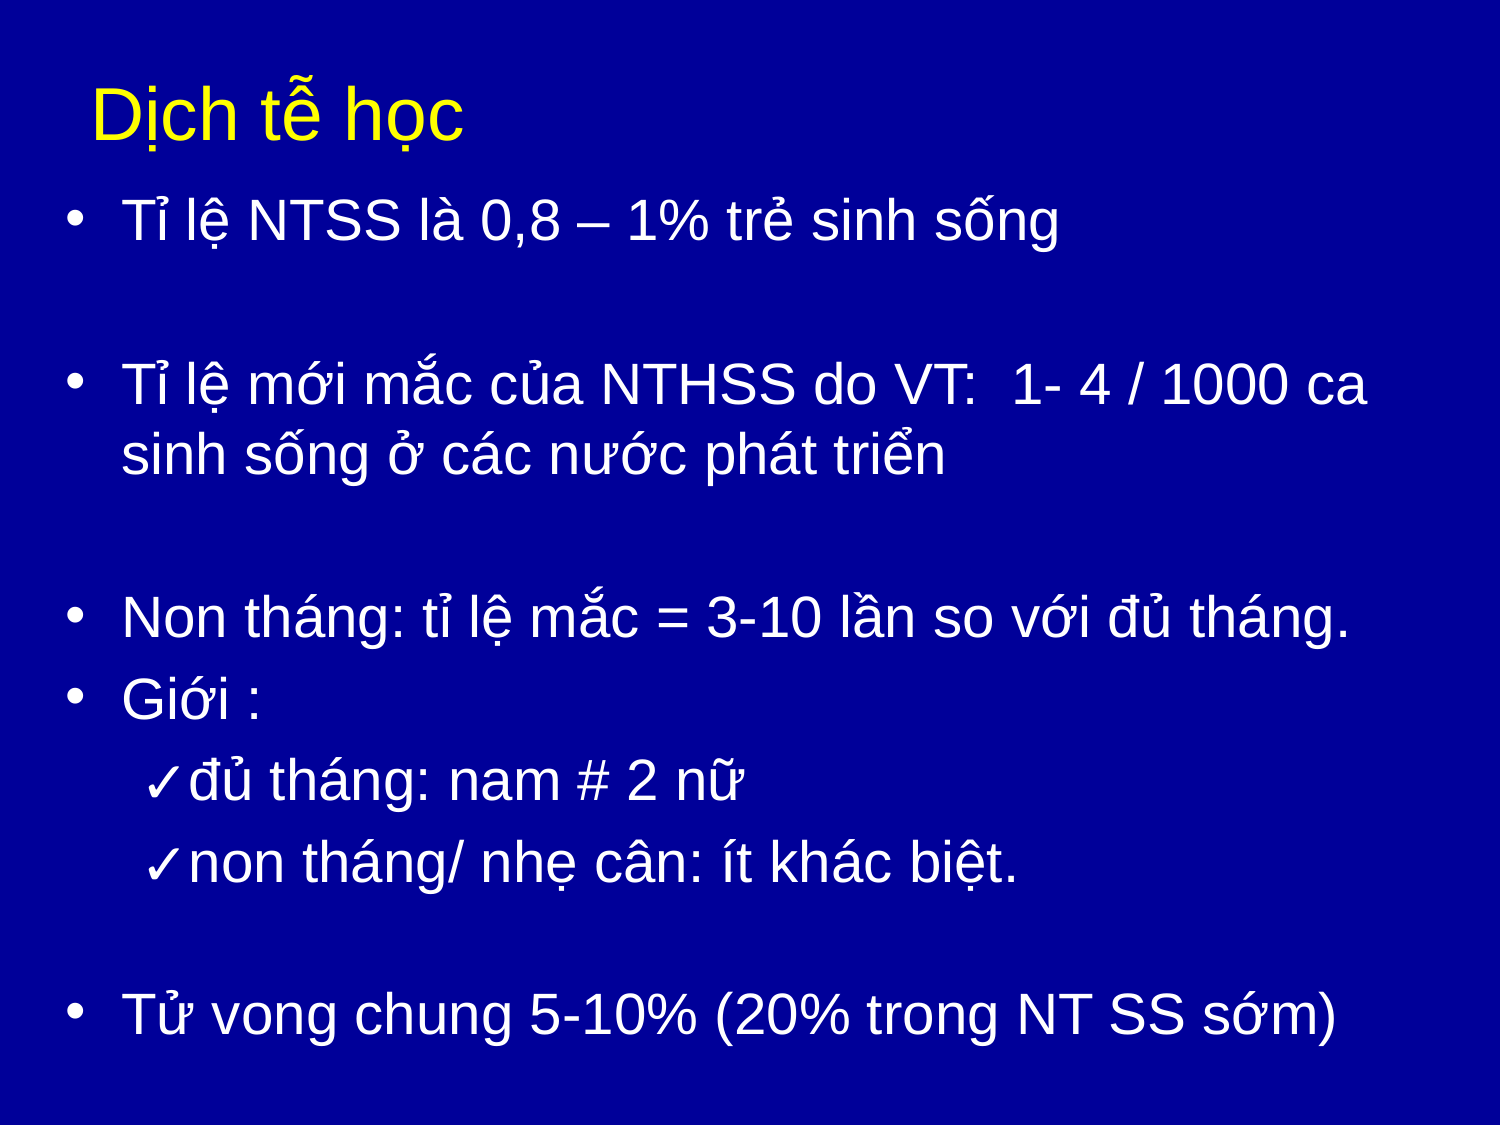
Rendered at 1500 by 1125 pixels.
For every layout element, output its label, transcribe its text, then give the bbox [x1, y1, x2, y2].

title Dịch tễ học [75, 45, 1500, 174]
list Tỉ lệ NTSS là 0,8 – 1% trẻ sinh sống Tỉ lệ mới mắc của NTHSS do VT: 1- 4 / 1000 ca sinh sống ở các nước phát triển Non tháng: tỉ lệ mắc = 3-10 lần so với đủ tháng. Giới : đủ tháng: nam # 2 nữ non tháng/ nhẹ cân: ít khác biệt. Tử vong chung 5-10% (20% trong NT SS sớm) [50, 174, 1500, 1025]
